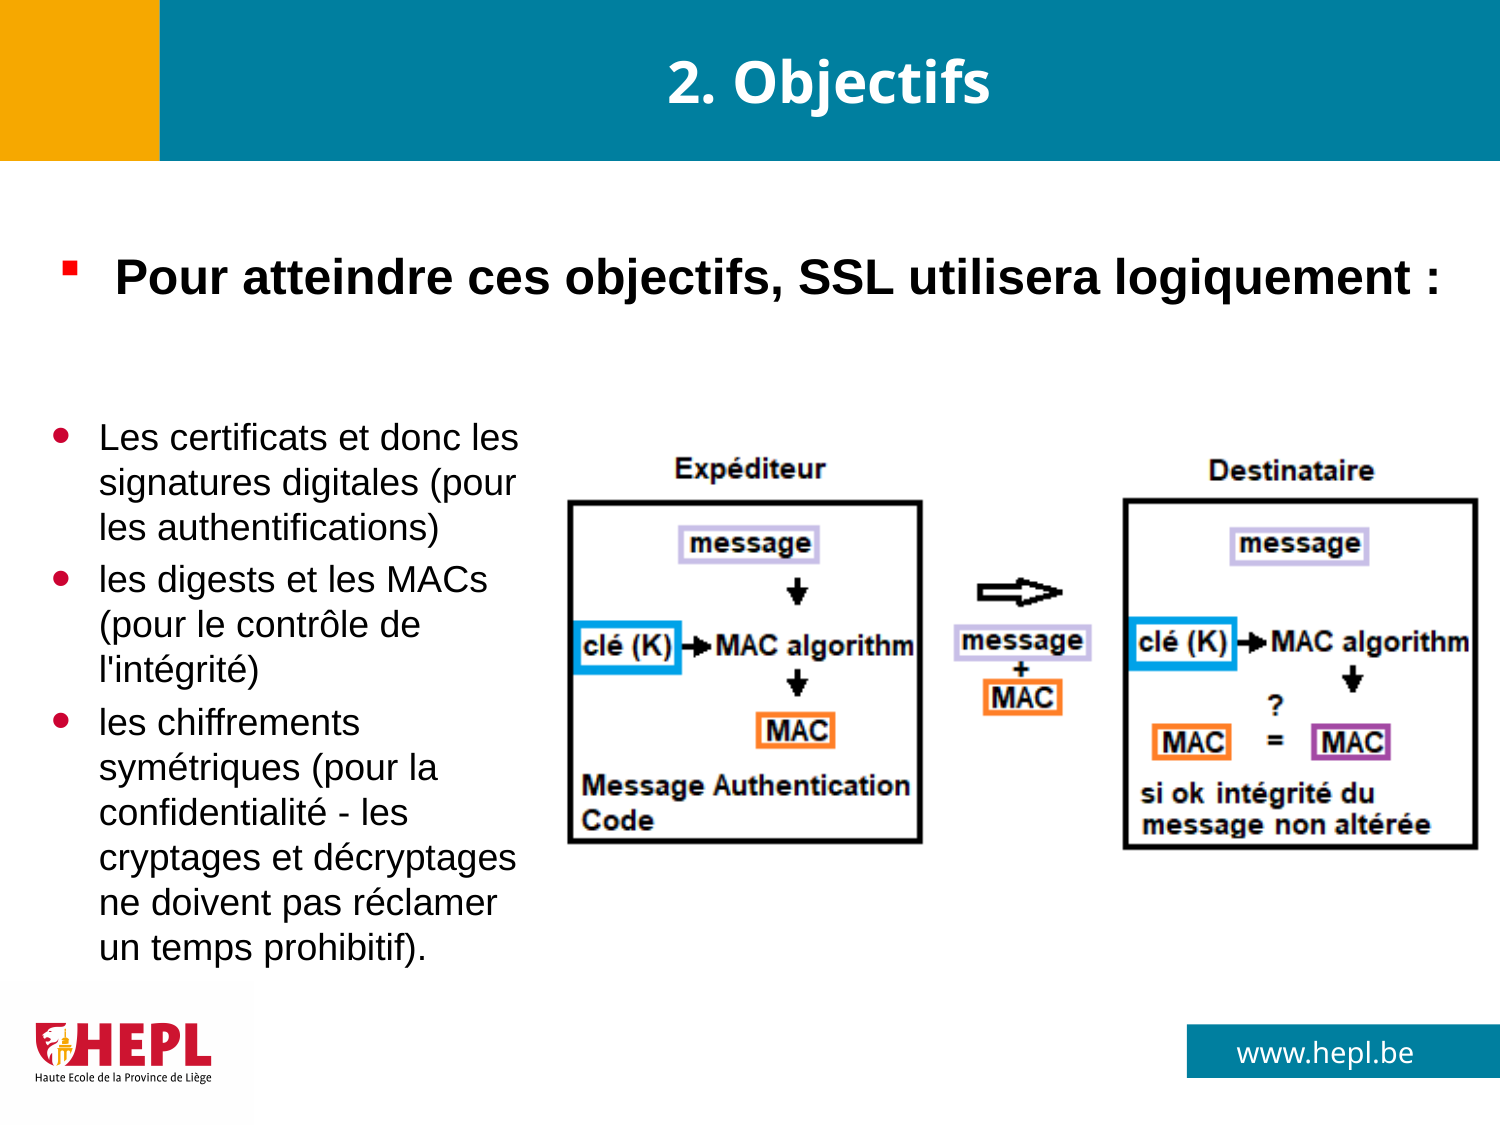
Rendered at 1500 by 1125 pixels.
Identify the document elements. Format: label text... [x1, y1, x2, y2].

list Les certificats et donc les signatures digitales (pour les authentifications) les digests et les MACs (pour le contrôle de l'intégrité) les chiffrements symétriques (pour la confidentialité - les cryptages et décryptages ne doivent pas réclamer un temps prohibitif). [0, 337, 565, 1125]
picture [564, 446, 1500, 863]
title 2. Objectifs [159, 0, 1500, 161]
text_box Pour atteindre ces objectifs, SSL utilisera logiquement : [43, 237, 1473, 372]
